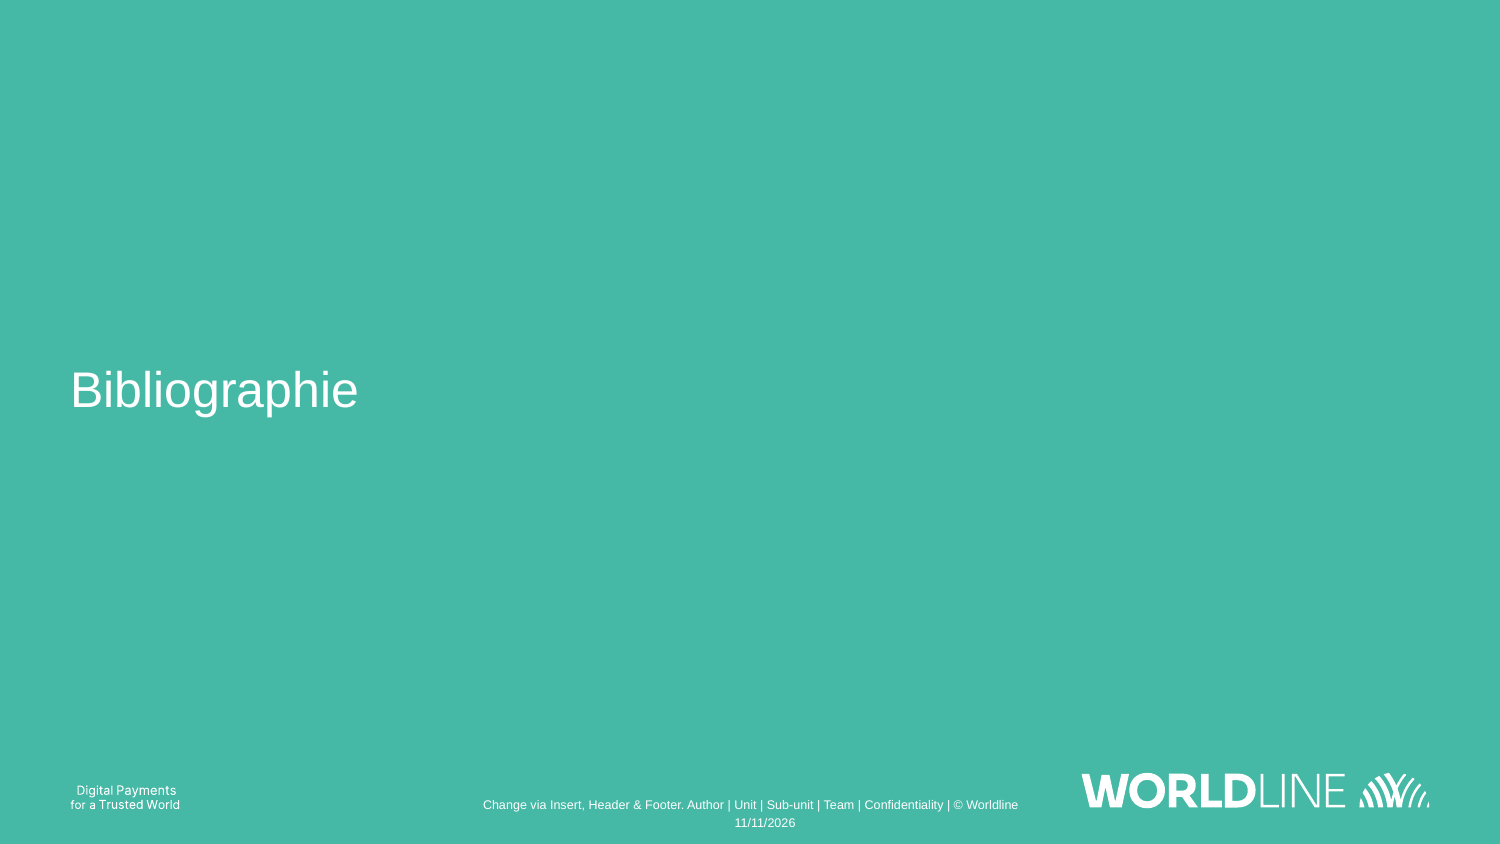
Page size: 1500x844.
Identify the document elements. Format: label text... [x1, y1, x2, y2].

footer Change via Insert, Header & Footer. Author | Unit | Sub-unit | Team | Confidentiality | © Worldline [460, 799, 1042, 814]
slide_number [734, 817, 831, 832]
title Bibliographie [70, 360, 1430, 433]
